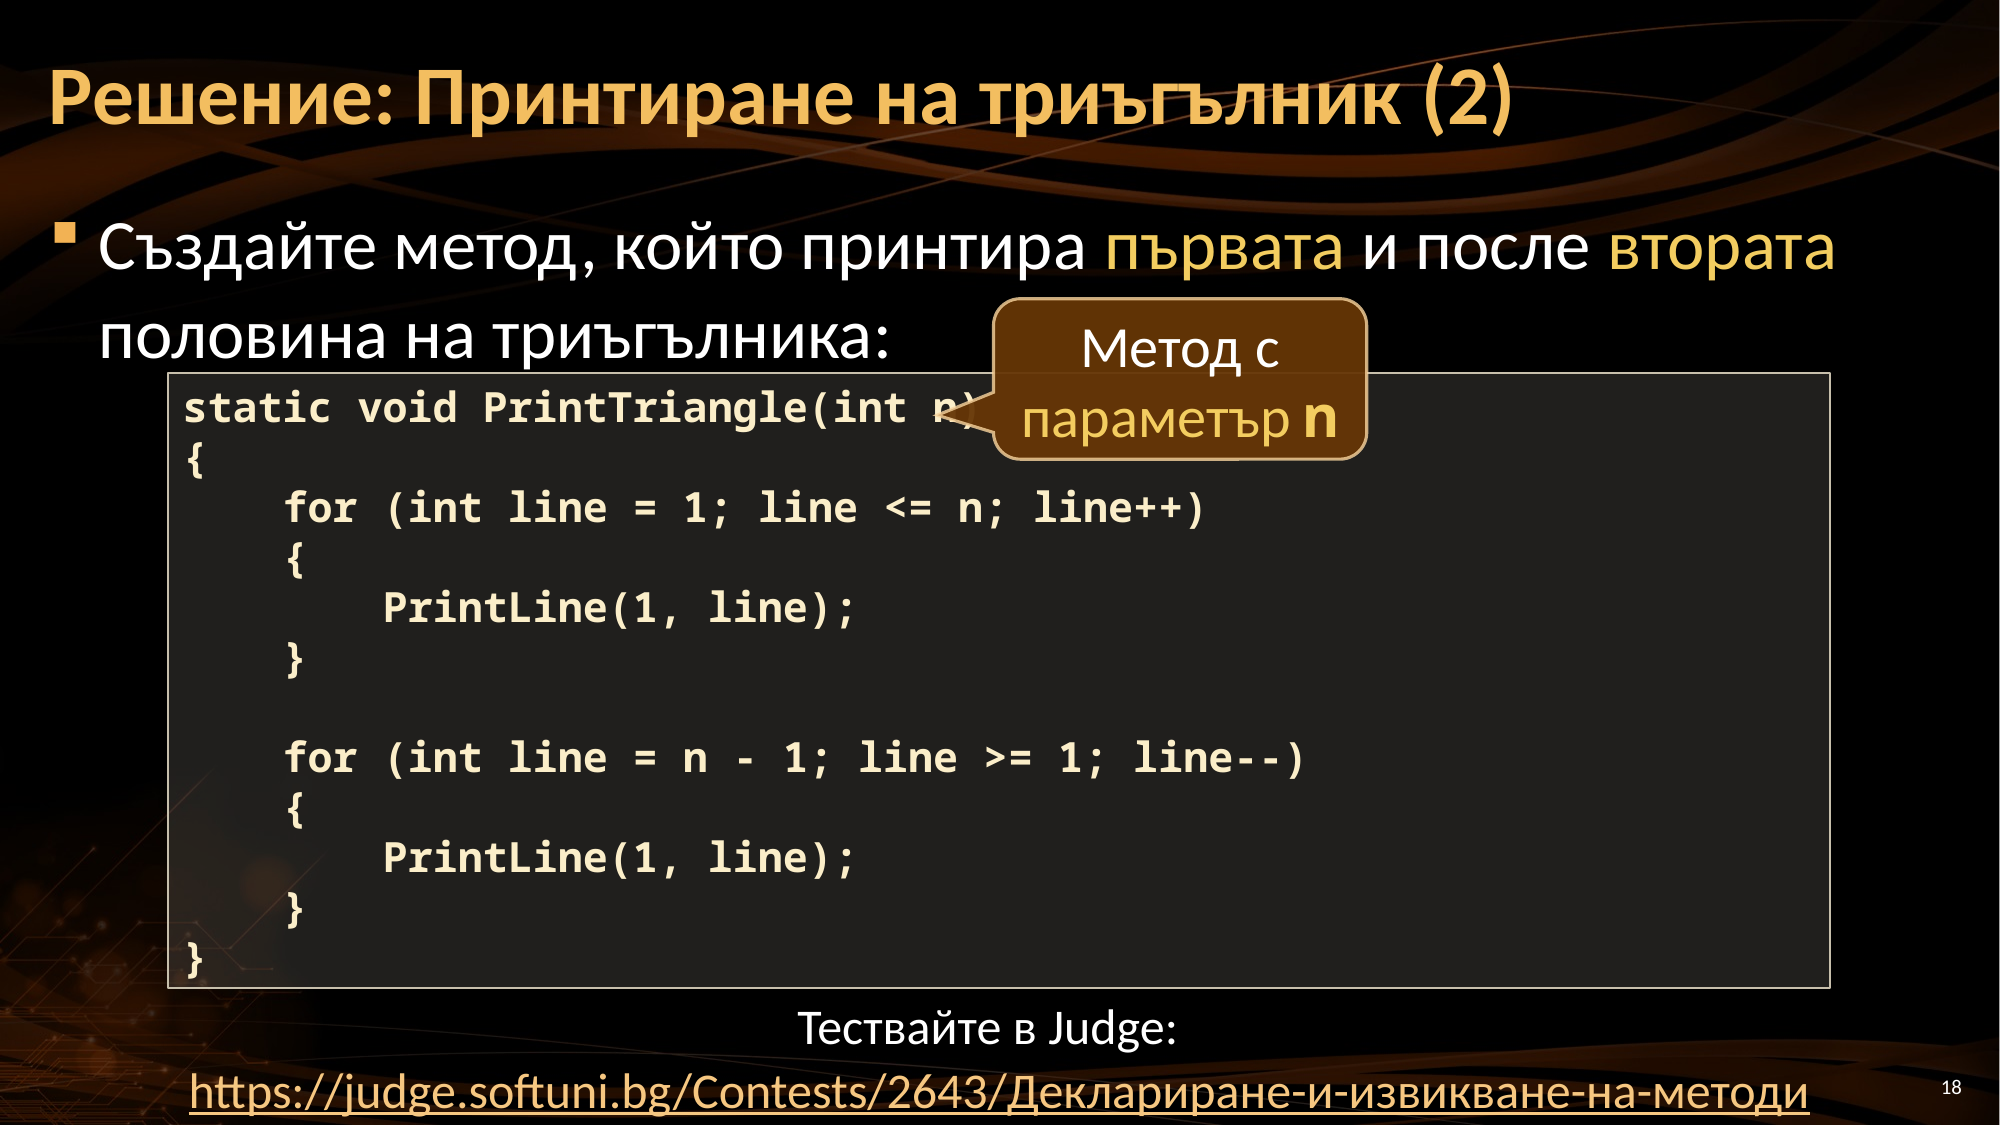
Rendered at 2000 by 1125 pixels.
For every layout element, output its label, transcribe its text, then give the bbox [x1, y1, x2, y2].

list Създайте метод, който принтира първата и после втората половина на триъгълника: [31, 189, 1968, 1103]
text_box static void PrintTriangle(int n) { for (int line = 1; line <= n; line++) { PrintLine(1, line); } for (int line = n - 1; line >= 1; line--) { PrintLine(1, line); } } [167, 373, 1831, 989]
slide_number 18 [1897, 1070, 1968, 1103]
title Решение: Принтиране на триъгълник (2) [30, 6, 1968, 189]
text_box Метод с параметър n [934, 297, 1368, 461]
picture [0, 0, 2000, 1125]
text_box Тествайте в Judge: https://judge.softuni.bg/Contests/2643/Деклариране-и-извикване-на-методи [171, 983, 1828, 1125]
